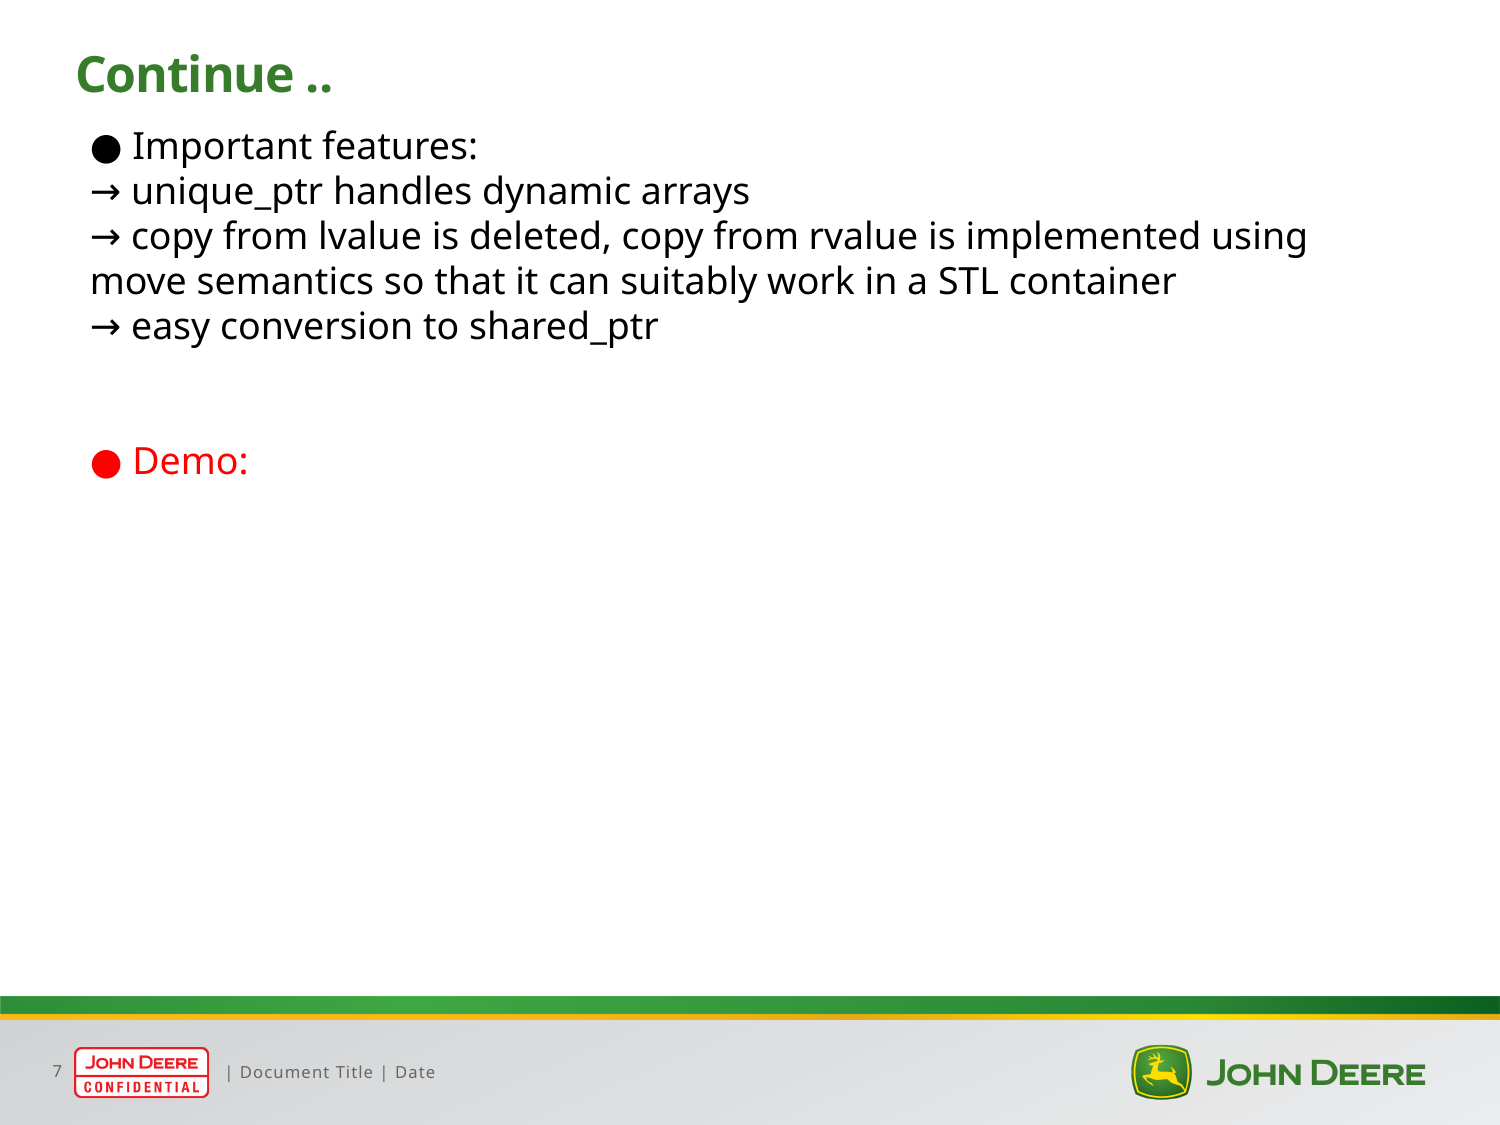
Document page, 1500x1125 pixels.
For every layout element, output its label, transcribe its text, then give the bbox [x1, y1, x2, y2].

text_box ● Important features: → unique_ptr handles dynamic arrays → copy from lvalue is deleted, copy from rvalue is implemented using move semantics so that it can suitably work in a STL container → easy conversion to shared_ptr ● Demo: [75, 114, 1408, 535]
title Continue .. [75, 48, 1425, 155]
picture [0, 996, 1500, 1125]
